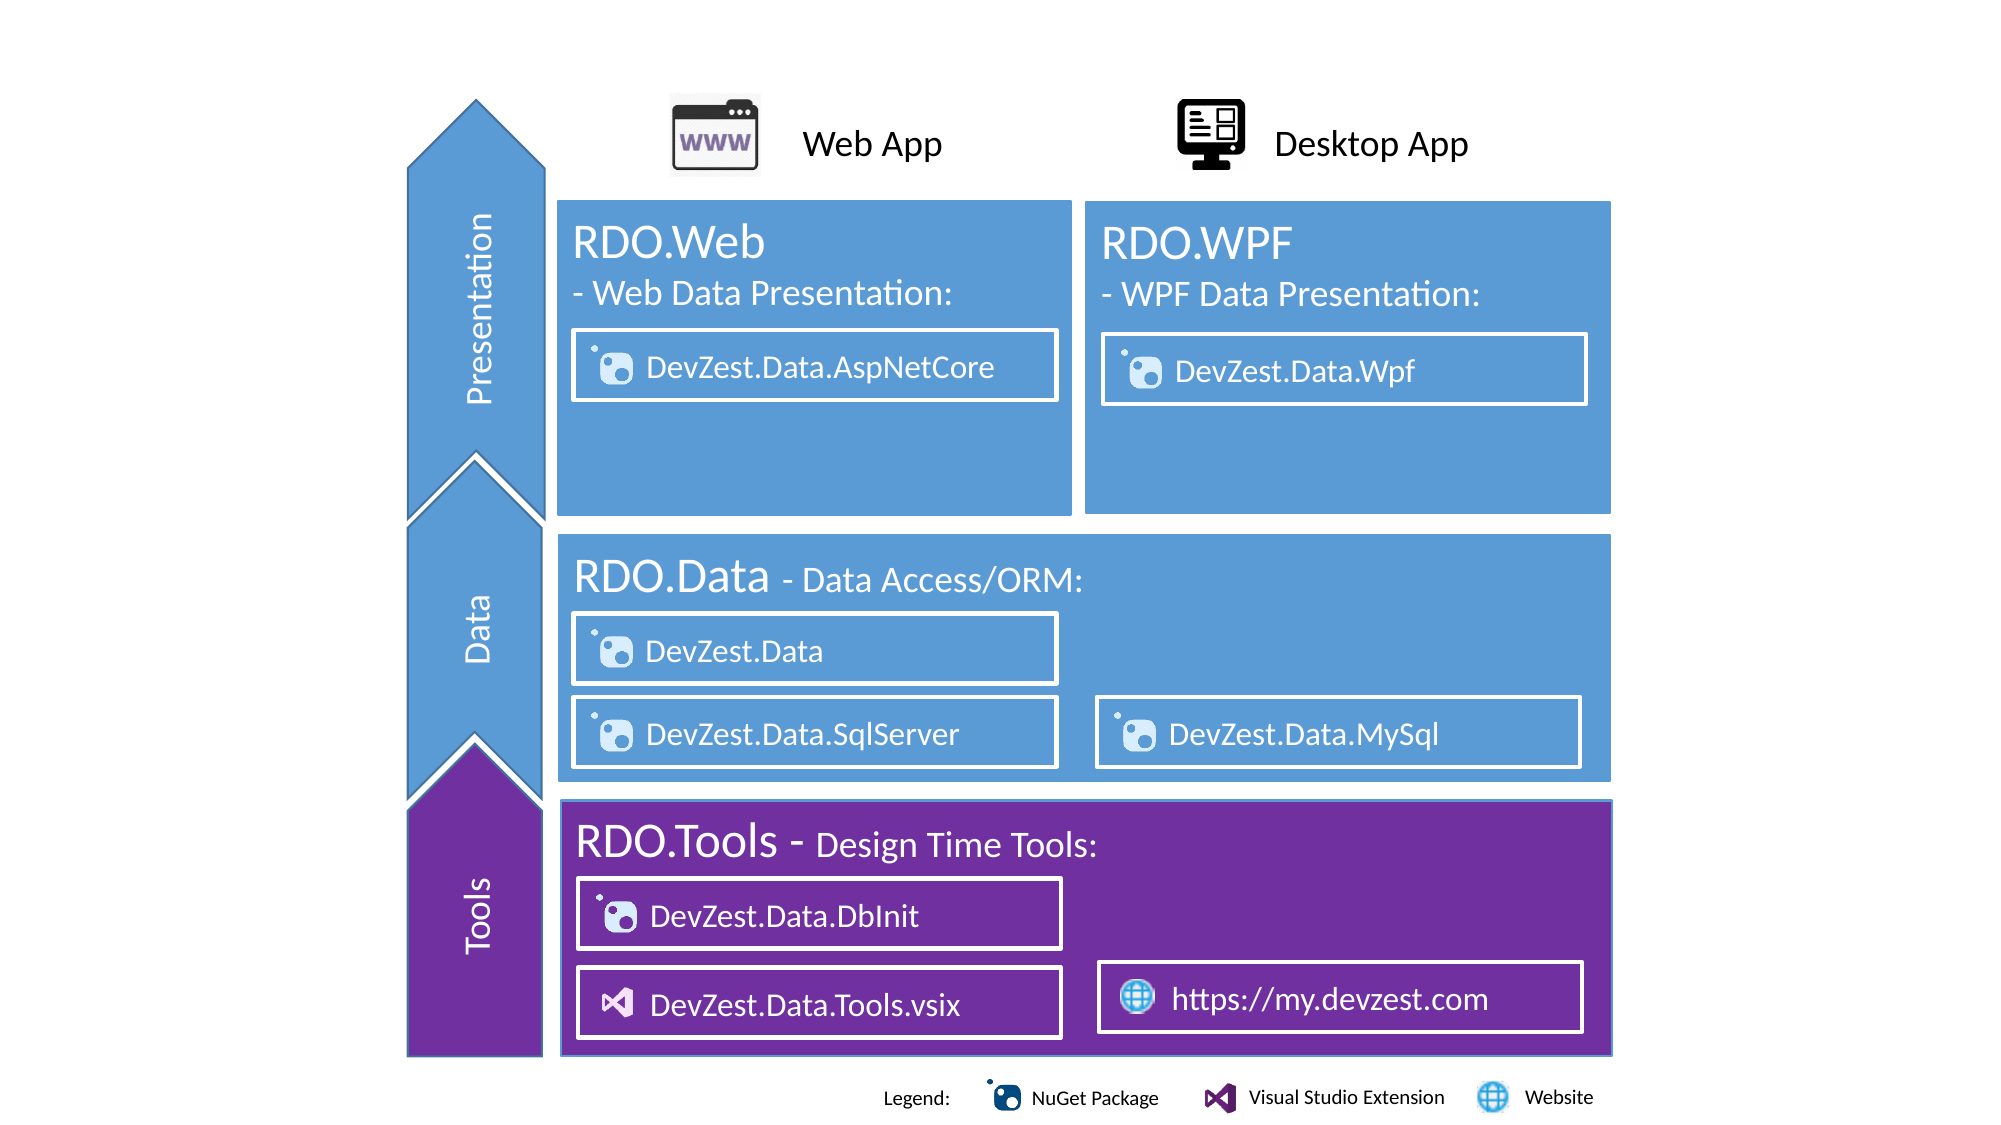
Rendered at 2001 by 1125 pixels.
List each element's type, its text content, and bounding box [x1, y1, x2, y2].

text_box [573, 696, 1057, 767]
text_box RDO.Tools - Design Time Tools: [560, 800, 1612, 1057]
text_box Data [406, 459, 543, 802]
text_box Visual Studio Extension [1234, 1076, 1463, 1117]
text_box Web App [788, 112, 958, 172]
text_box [577, 967, 1062, 1038]
text_box RDO.WPF - WPF Data Presentation: [1086, 201, 1611, 513]
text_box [1096, 696, 1580, 767]
text_box NuGet Package [1017, 1077, 1175, 1118]
text_box Legend: [869, 1077, 976, 1118]
text_box Desktop App [1259, 112, 1485, 172]
text_box Tools [406, 742, 543, 1058]
picture [1203, 1081, 1237, 1115]
picture [669, 93, 761, 177]
text_box Presentation [406, 98, 546, 522]
picture [987, 1078, 1021, 1111]
text_box RDO.Web - Web Data Presentation: [557, 200, 1071, 515]
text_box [577, 878, 1062, 949]
text_box Website [1510, 1076, 1612, 1117]
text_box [1102, 333, 1586, 404]
picture [1476, 1080, 1511, 1115]
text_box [573, 613, 1057, 684]
picture [1175, 99, 1247, 170]
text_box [573, 330, 1057, 401]
text_box RDO.Data - Data Access/ORM: [558, 534, 1611, 781]
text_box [1098, 961, 1582, 1033]
